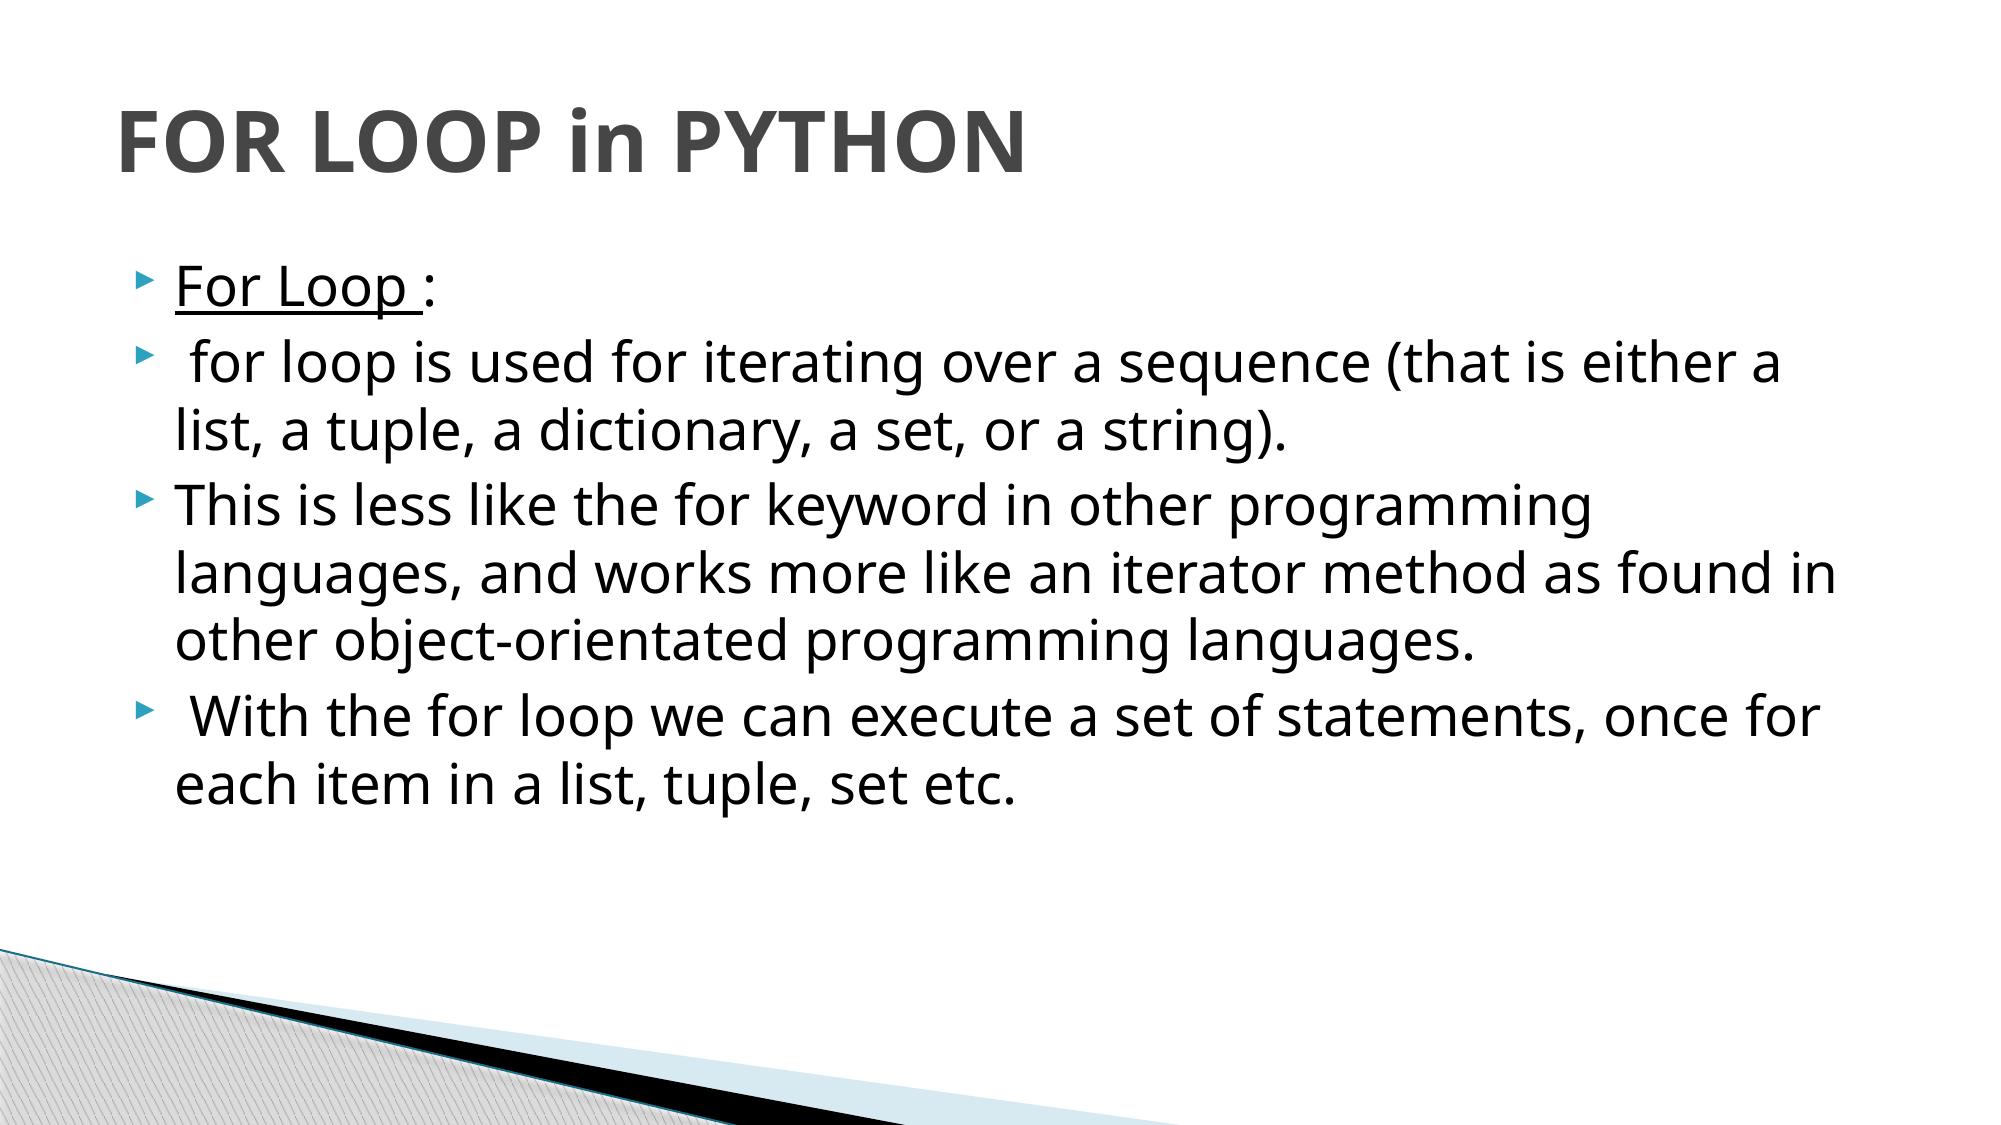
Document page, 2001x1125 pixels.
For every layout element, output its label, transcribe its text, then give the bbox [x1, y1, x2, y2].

list For Loop : for loop is used for iterating over a sequence (that is either a list, a tuple, a dictionary, a set, or a string). This is less like the for keyword in other programming languages, and works more like an iterator method as found in other object-orientated programming languages. With the for loop we can execute a set of statements, once for each item in a list, tuple, set etc. [99, 243, 1900, 986]
title FOR LOOP in PYTHON [99, 45, 1900, 233]
